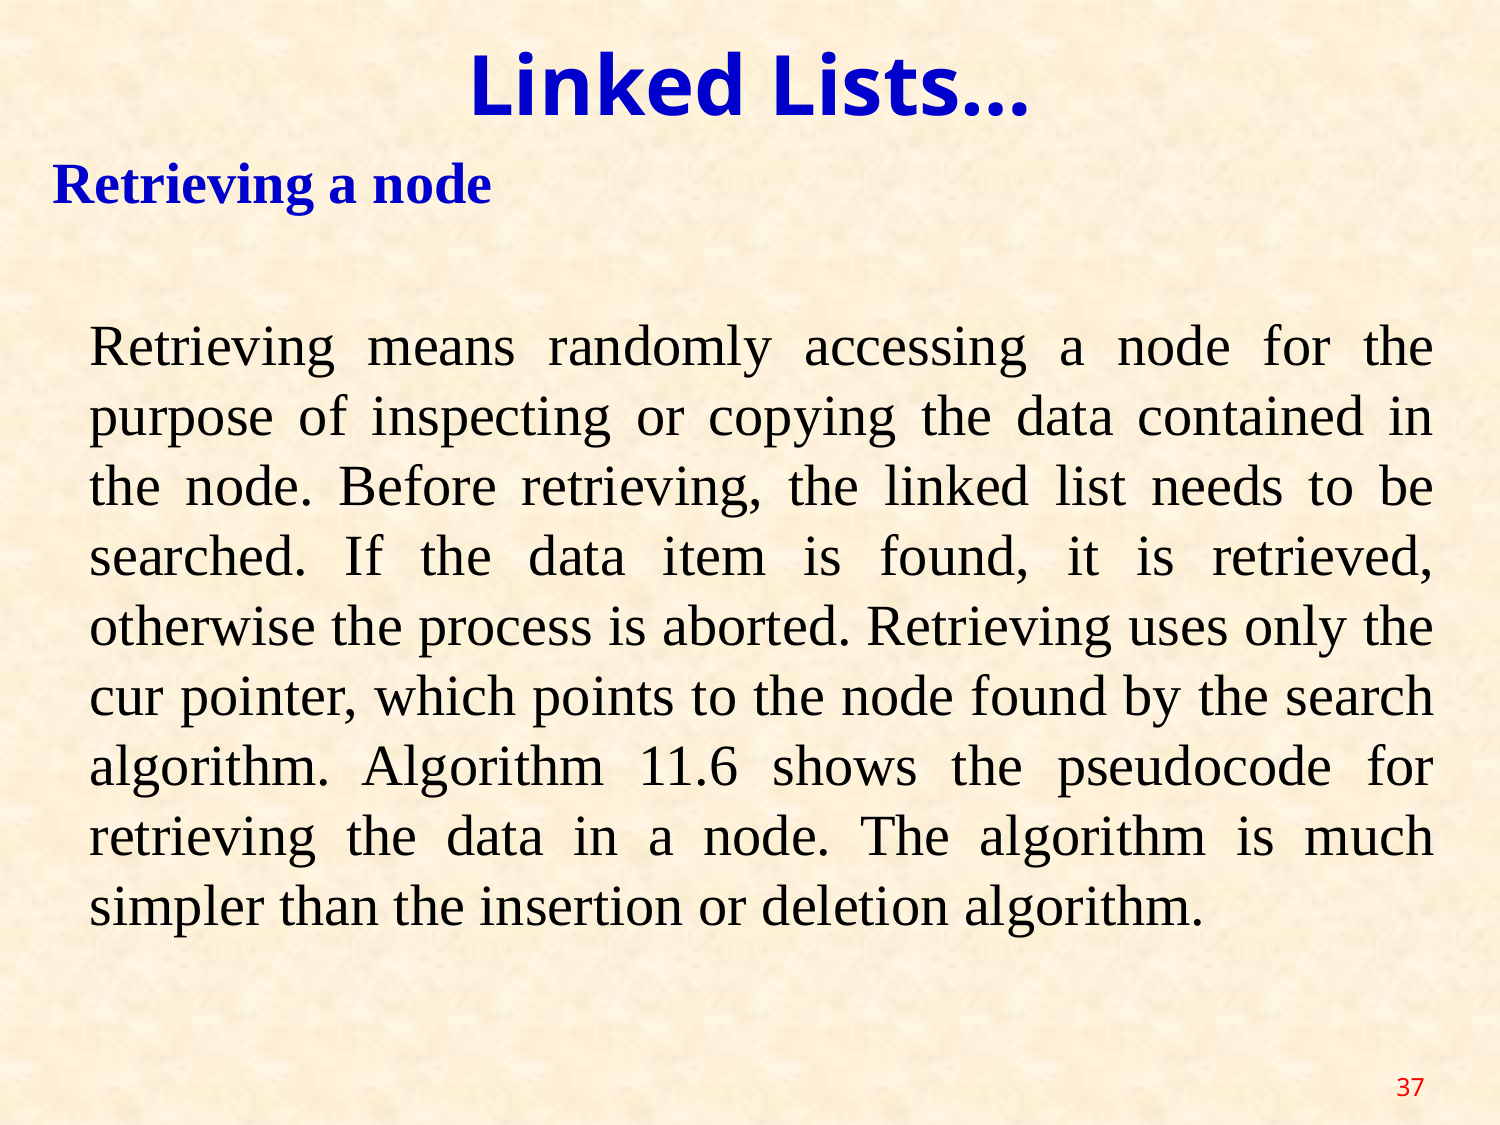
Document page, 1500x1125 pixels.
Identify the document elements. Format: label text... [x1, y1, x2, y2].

slide_number 37 [1299, 1052, 1425, 1113]
picture [0, 0, 1500, 1125]
text_box Linked Lists… [74, 24, 1425, 130]
text_box Retrieving a node [37, 137, 525, 223]
text_box Retrieving means randomly accessing a node for the purpose of inspecting or copying the data contained in the node. Before retrieving, the linked list needs to be searched. If the data item is found, it is retrieved, otherwise the process is aborted. Retrieving uses only the cur pointer, which points to the node found by the search algorithm. Algorithm 11.6 shows the pseudocode for retrieving the data in a node. The algorithm is much simpler than the insertion or deletion algorithm. [75, 299, 1450, 945]
